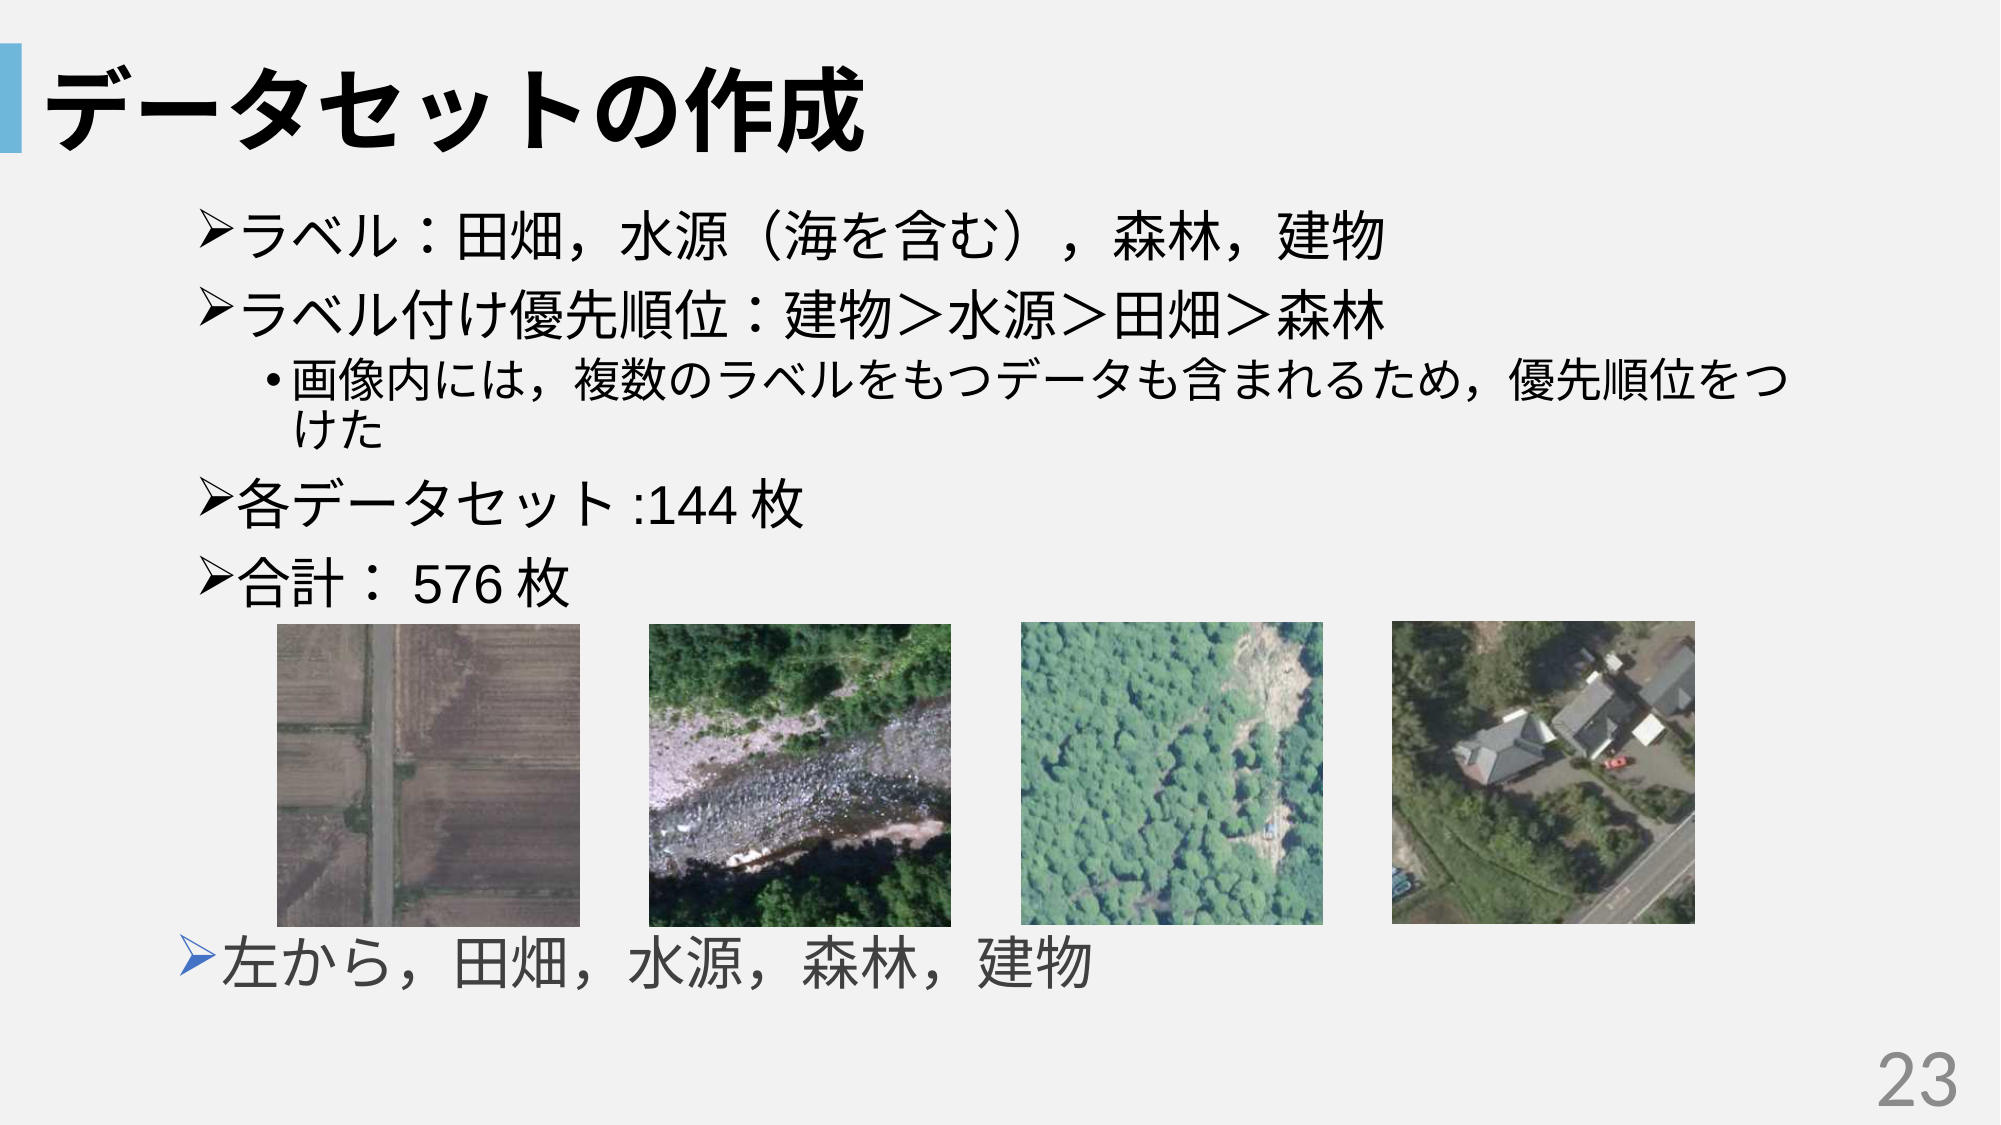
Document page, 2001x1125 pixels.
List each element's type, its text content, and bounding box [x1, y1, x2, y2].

picture [649, 624, 951, 927]
title データセットの作成 [26, 45, 1762, 171]
text_box ラベル：田畑，水源（海を含む），森林，建物 ラベル付け優先順位：建物＞水源＞田畑＞森林 画像内には，複数のラベルをもつデータも含まれるため，優先順位をつけた 各データセット:144枚 合計：576枚 [179, 201, 1830, 625]
picture [1020, 622, 1323, 925]
picture [277, 624, 580, 927]
slide_number 23 [1524, 1042, 1975, 1103]
picture [1392, 621, 1695, 924]
text_box [0, 43, 22, 153]
text_box 左から，田畑，水源，森林，建物 [174, 926, 1825, 1018]
